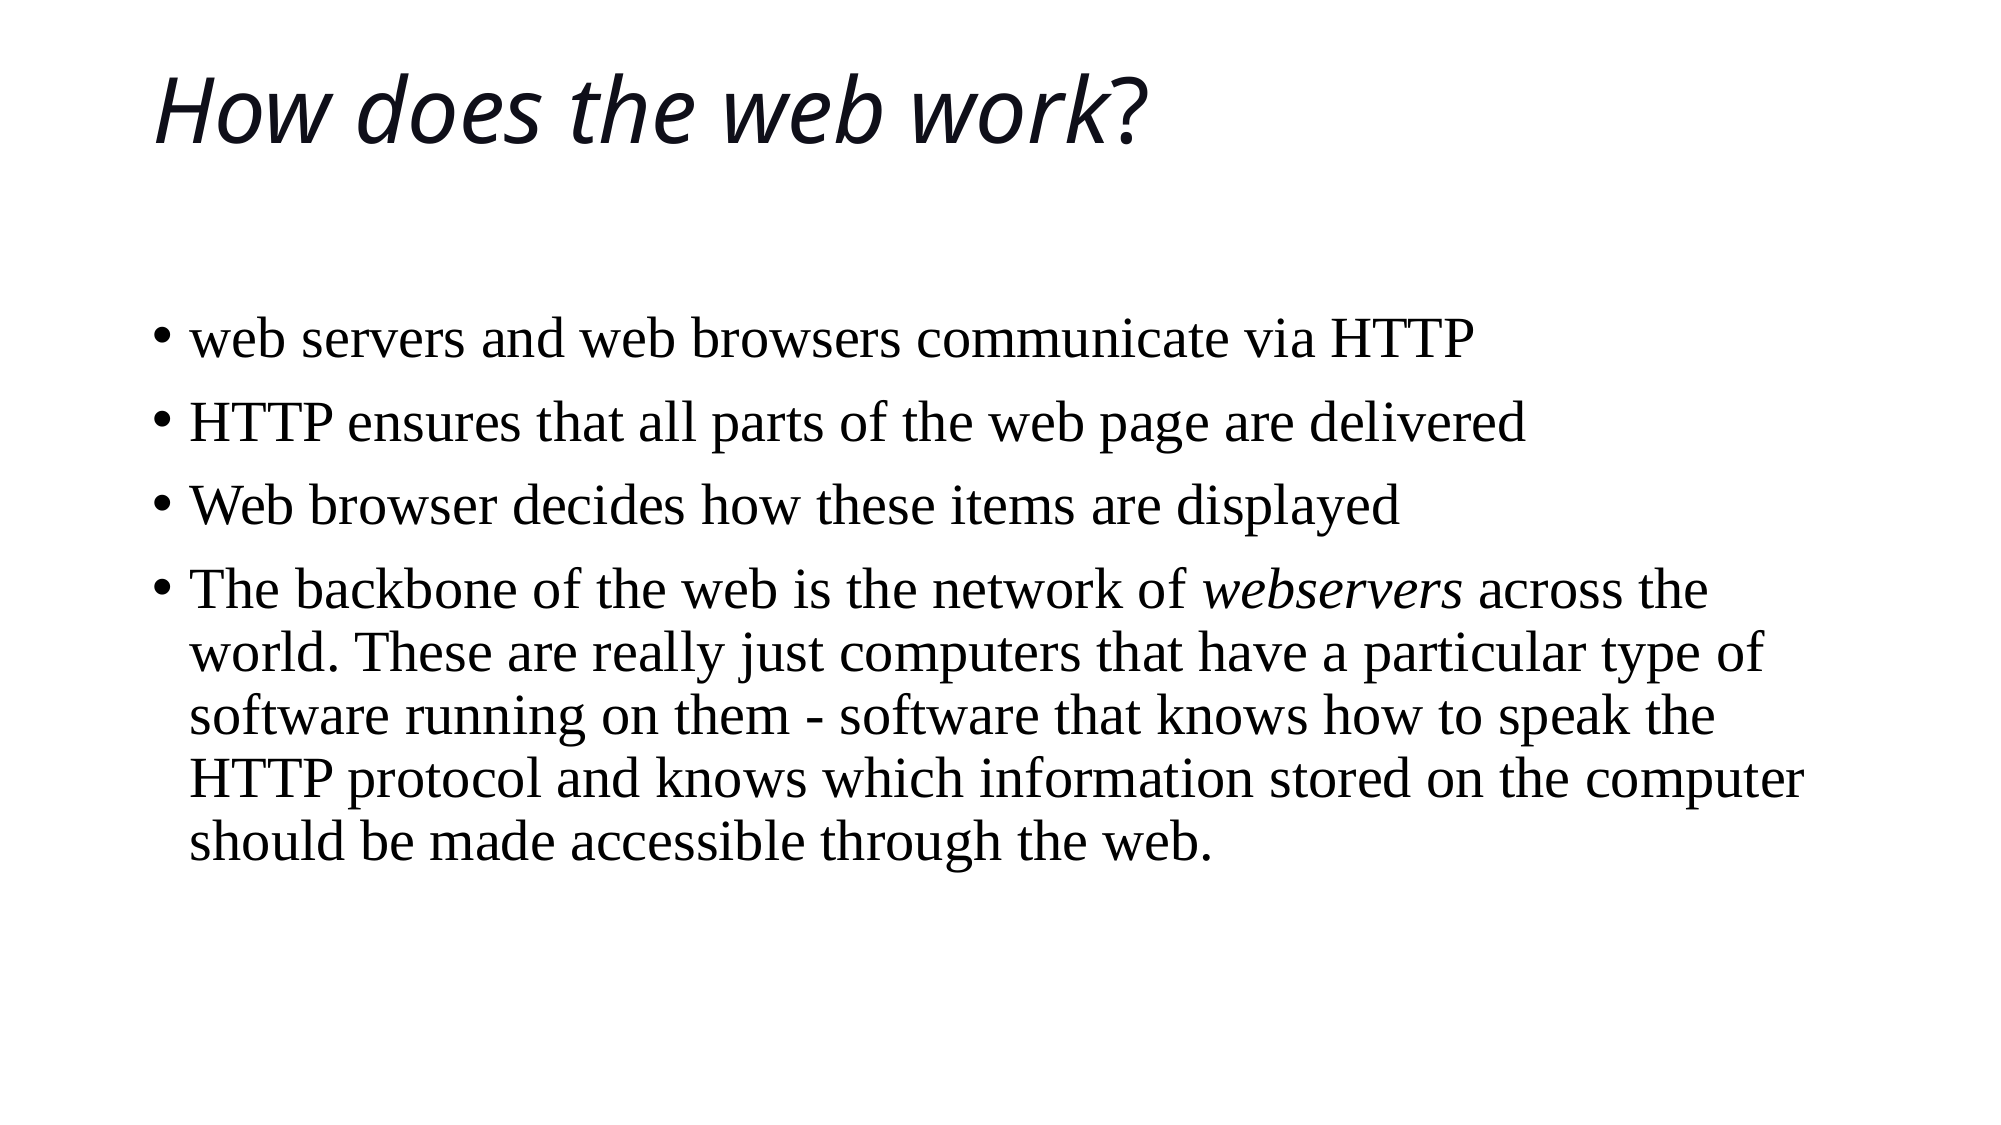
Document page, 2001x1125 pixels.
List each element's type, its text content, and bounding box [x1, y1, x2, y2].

title How does the web work? [137, 59, 1863, 278]
list web servers and web browsers communicate via HTTP HTTP ensures that all parts of the web page are delivered Web browser decides how these items are displayed The backbone of the web is the network of webservers across the world. These are really just computers that have a particular type of software running on them - software that knows how to speak the HTTP protocol and knows which information stored on the computer should be made accessible through the web. [137, 299, 1863, 1014]
